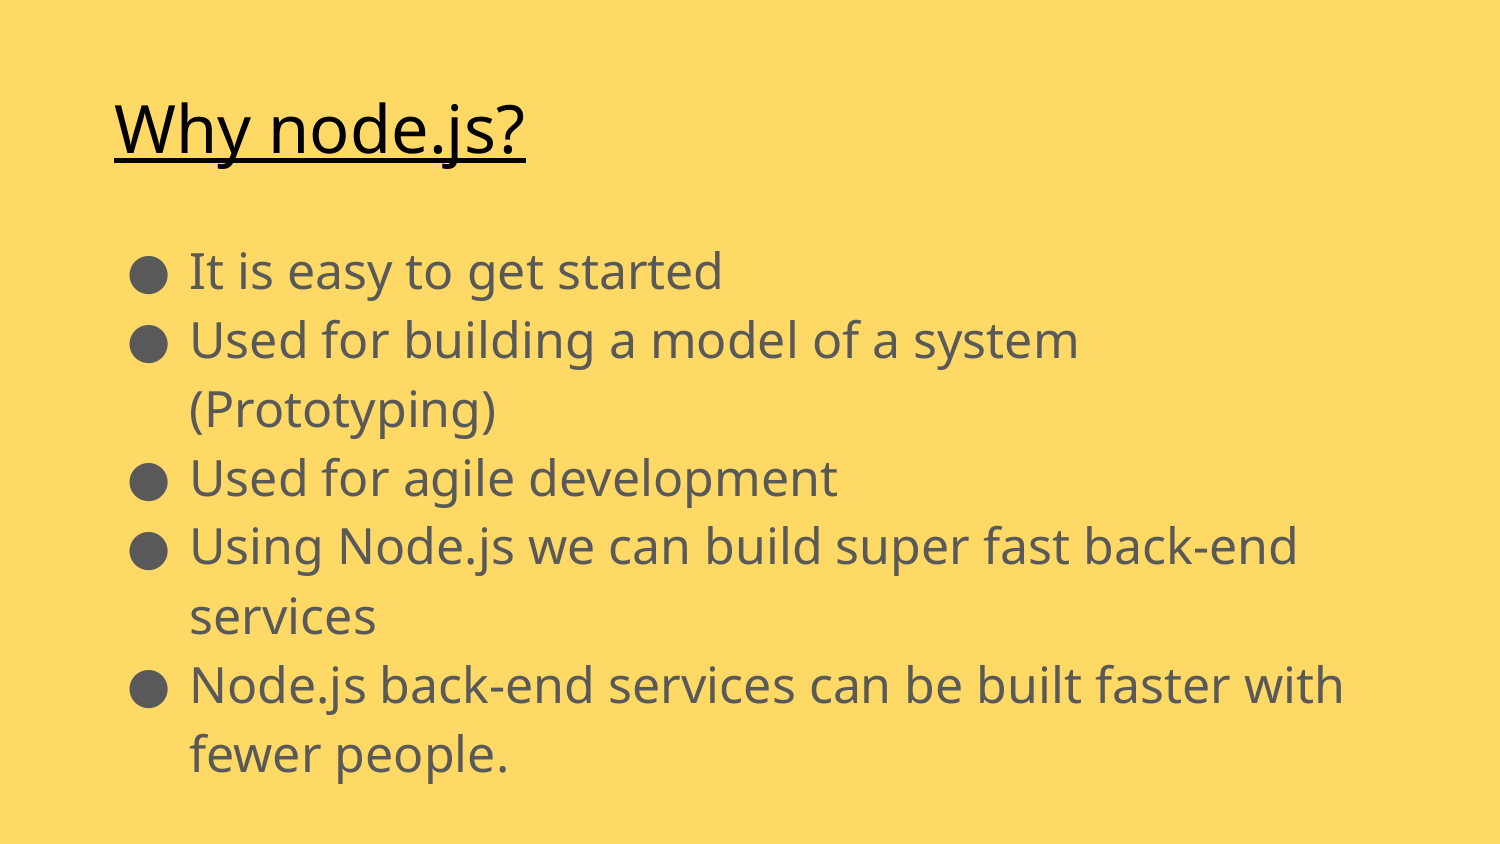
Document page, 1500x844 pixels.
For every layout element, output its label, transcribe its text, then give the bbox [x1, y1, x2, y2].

list It is easy to get started Used for building a model of a system (Prototyping) Used for agile development Using Node.js we can build super fast back-end services Node.js back-end services can be built faster with fewer people. [103, 224, 1397, 760]
title Why node.js? [103, 44, 1397, 208]
